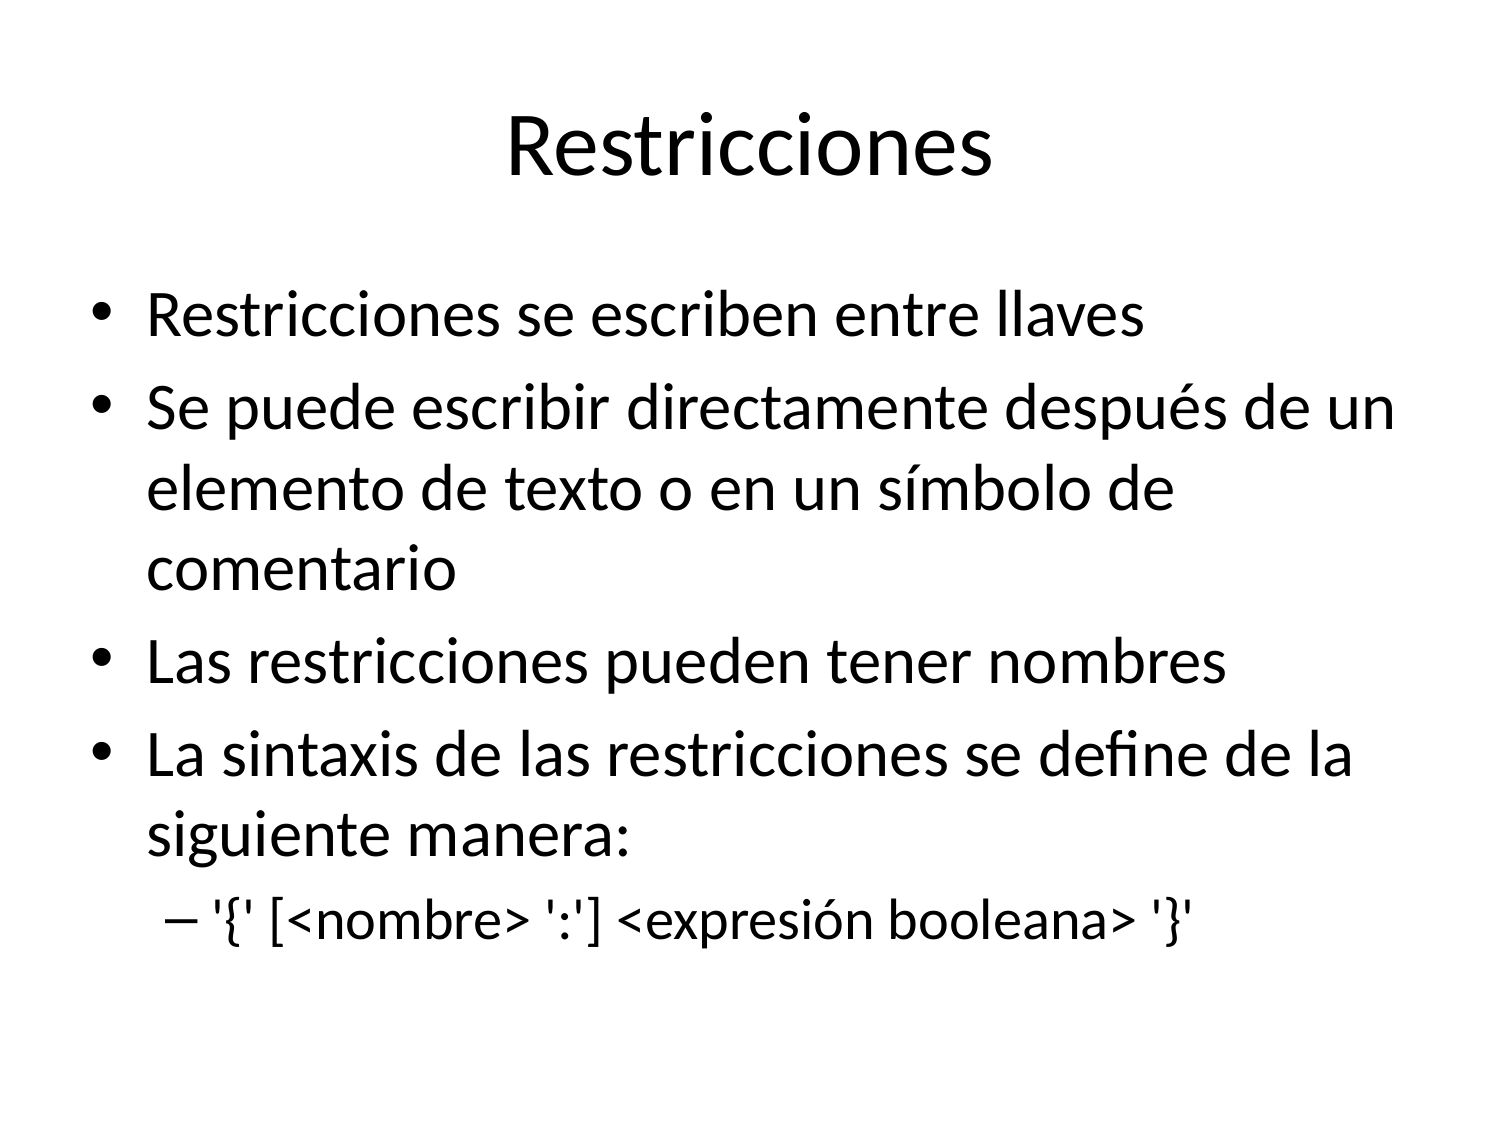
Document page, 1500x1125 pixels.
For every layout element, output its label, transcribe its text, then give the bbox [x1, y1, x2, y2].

title Restricciones [75, 45, 1425, 233]
list Restricciones se escriben entre llaves Se puede escribir directamente después de un elemento de texto o en un símbolo de comentario Las restricciones pueden tener nombres La sintaxis de las restricciones se define de la siguiente manera: '{' [<nombre> ':'] <expresión booleana> '}' [75, 262, 1425, 1005]
